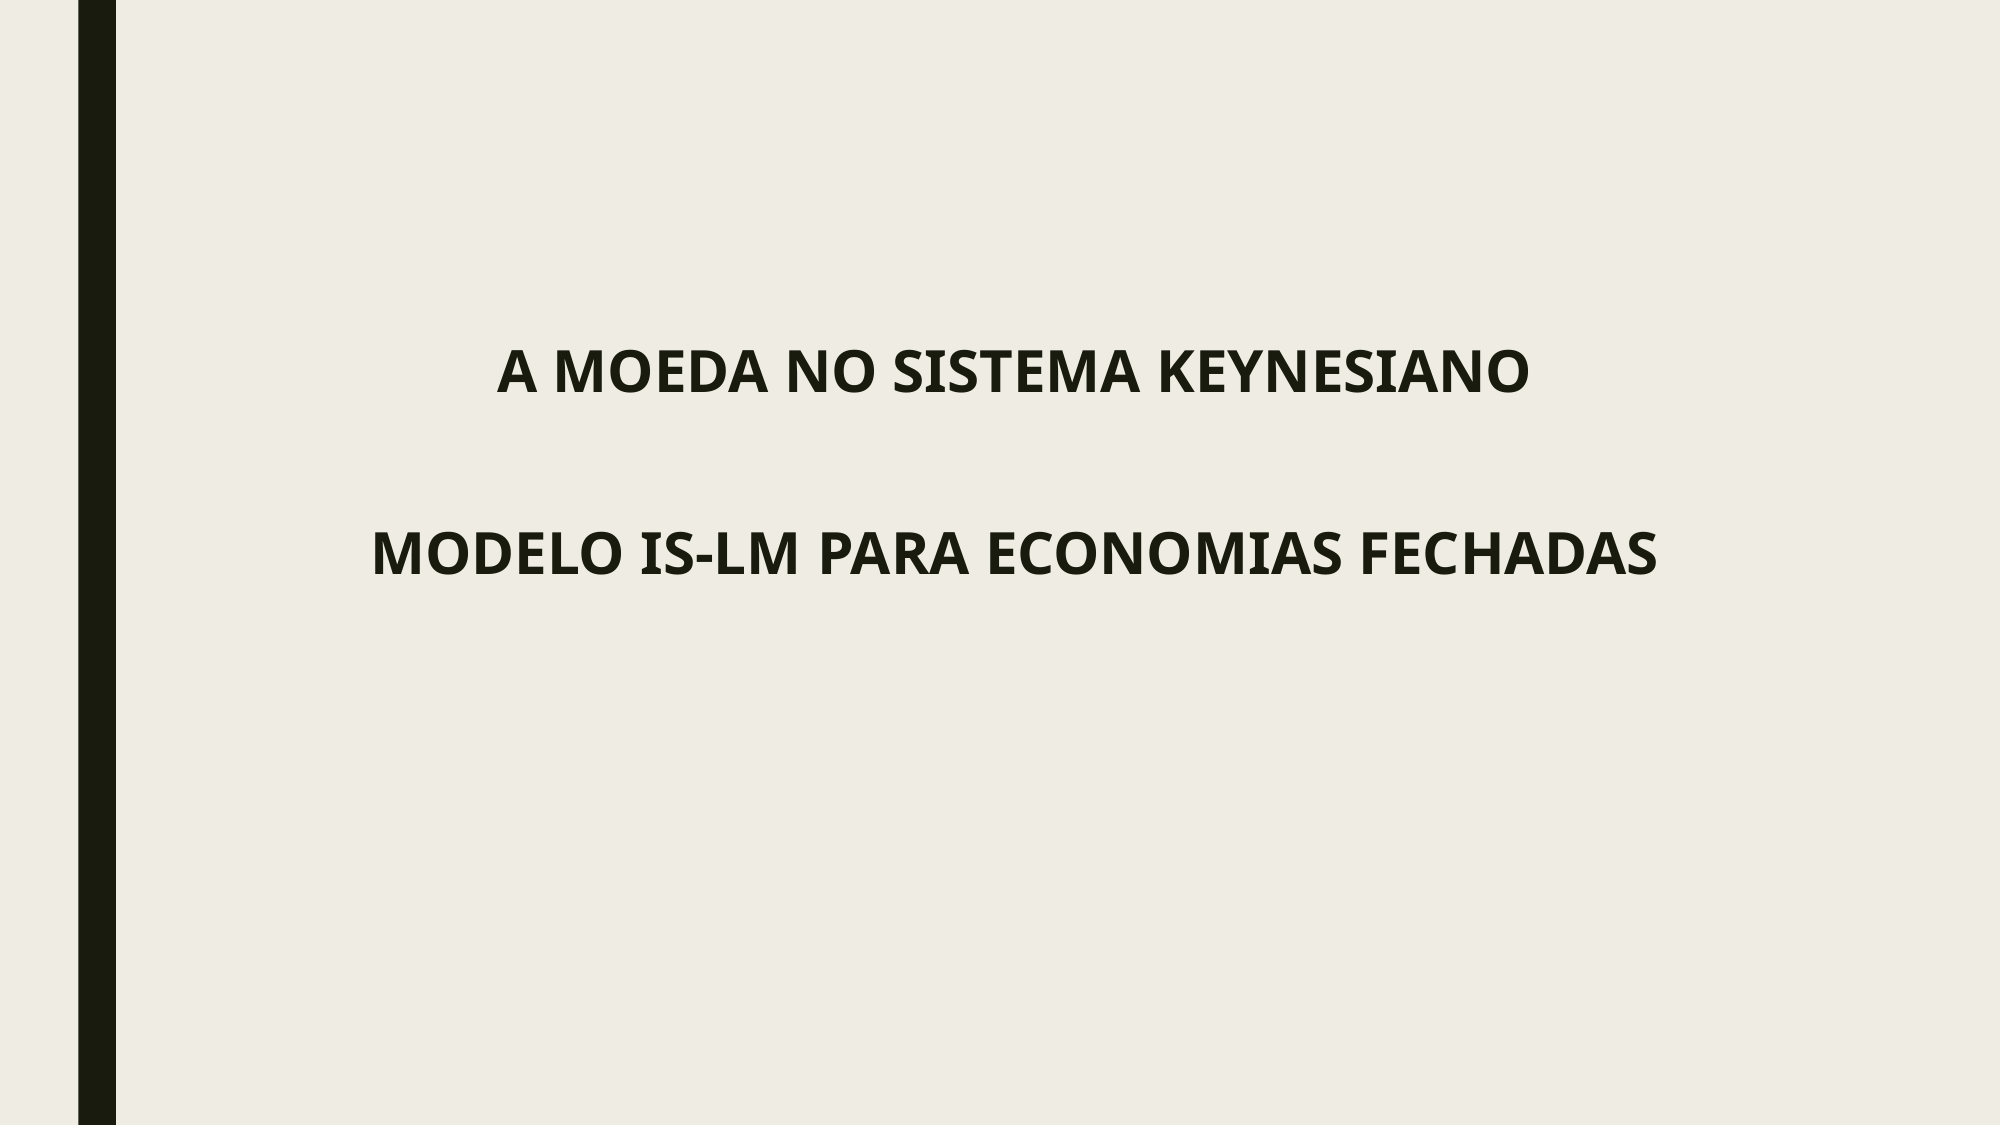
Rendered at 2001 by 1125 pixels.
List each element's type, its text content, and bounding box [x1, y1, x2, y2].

list A MOEDA NO SISTEMA KEYNESIANO MODELO IS-LM PARA ECONOMIAS FECHADAS [227, 332, 1803, 706]
